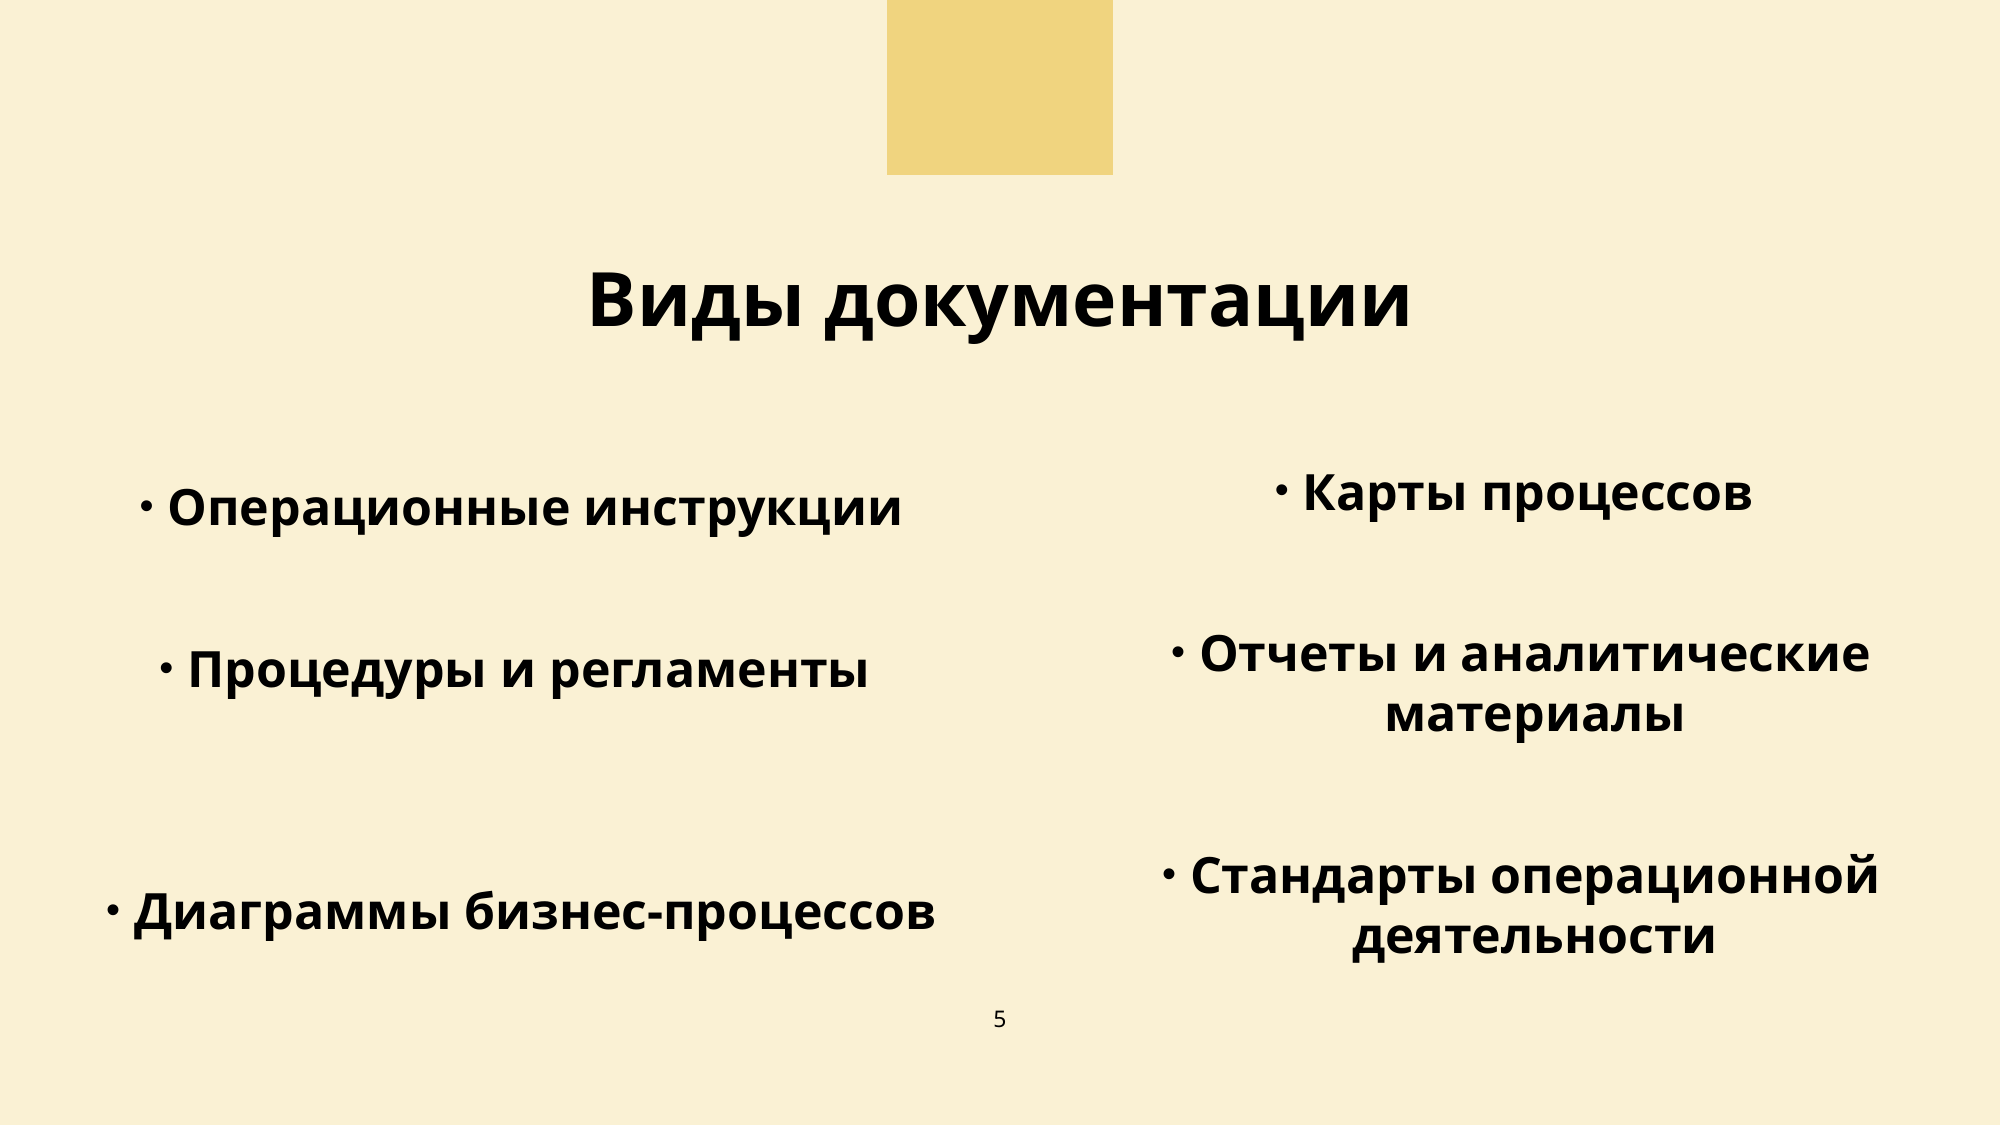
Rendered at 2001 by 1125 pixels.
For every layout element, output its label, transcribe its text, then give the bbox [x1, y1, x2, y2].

slide_number 5 [908, 916, 1092, 1125]
list Карты процессов Отчеты и аналитические материалы Стандарты операционной деятельности [1042, 452, 2000, 971]
list Операционные инструкции Процедуры и регламенты Диаграммы бизнес-процессов [67, 467, 976, 932]
title Виды документации [210, 208, 1790, 384]
